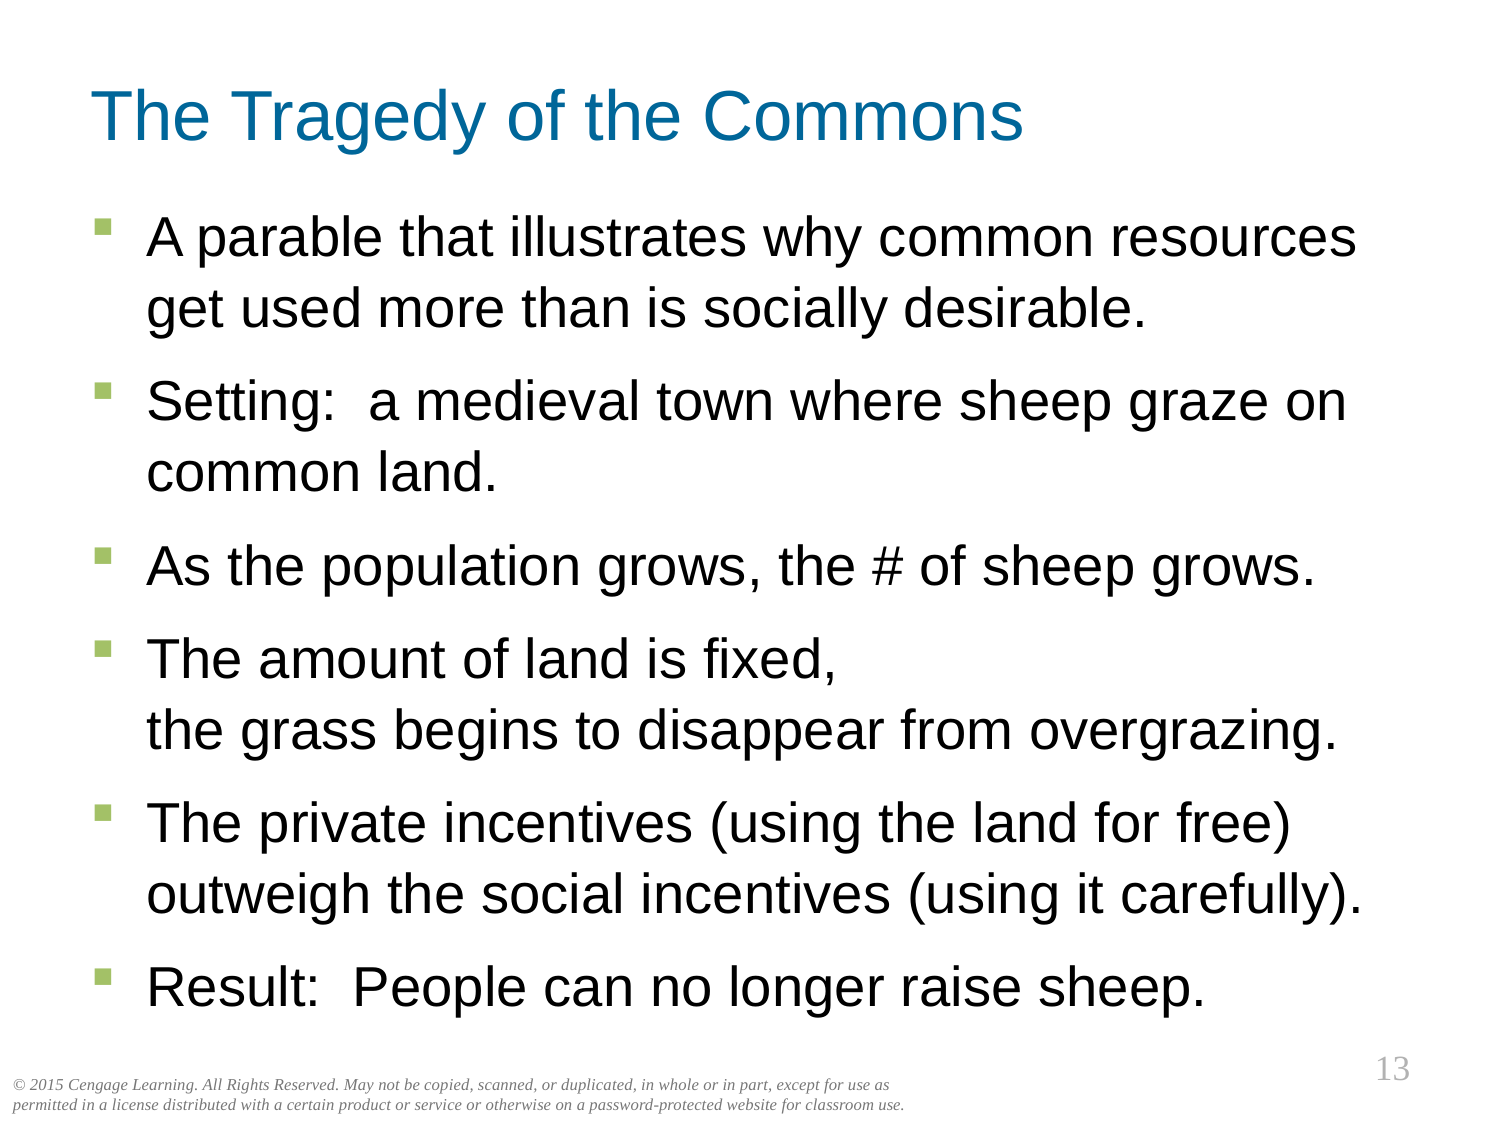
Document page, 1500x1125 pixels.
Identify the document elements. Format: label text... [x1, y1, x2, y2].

title The Tragedy of the Commons [75, 37, 1425, 188]
list A parable that illustrates why common resources get used more than is socially desirable. Setting: a medieval town where sheep graze on common land. As the population grows, the # of sheep grows. The amount of land is fixed, the grass begins to disappear from overgrazing. The private incentives (using the land for free) outweigh the social incentives (using it carefully). Result: People can no longer raise sheep. [75, 189, 1425, 1052]
